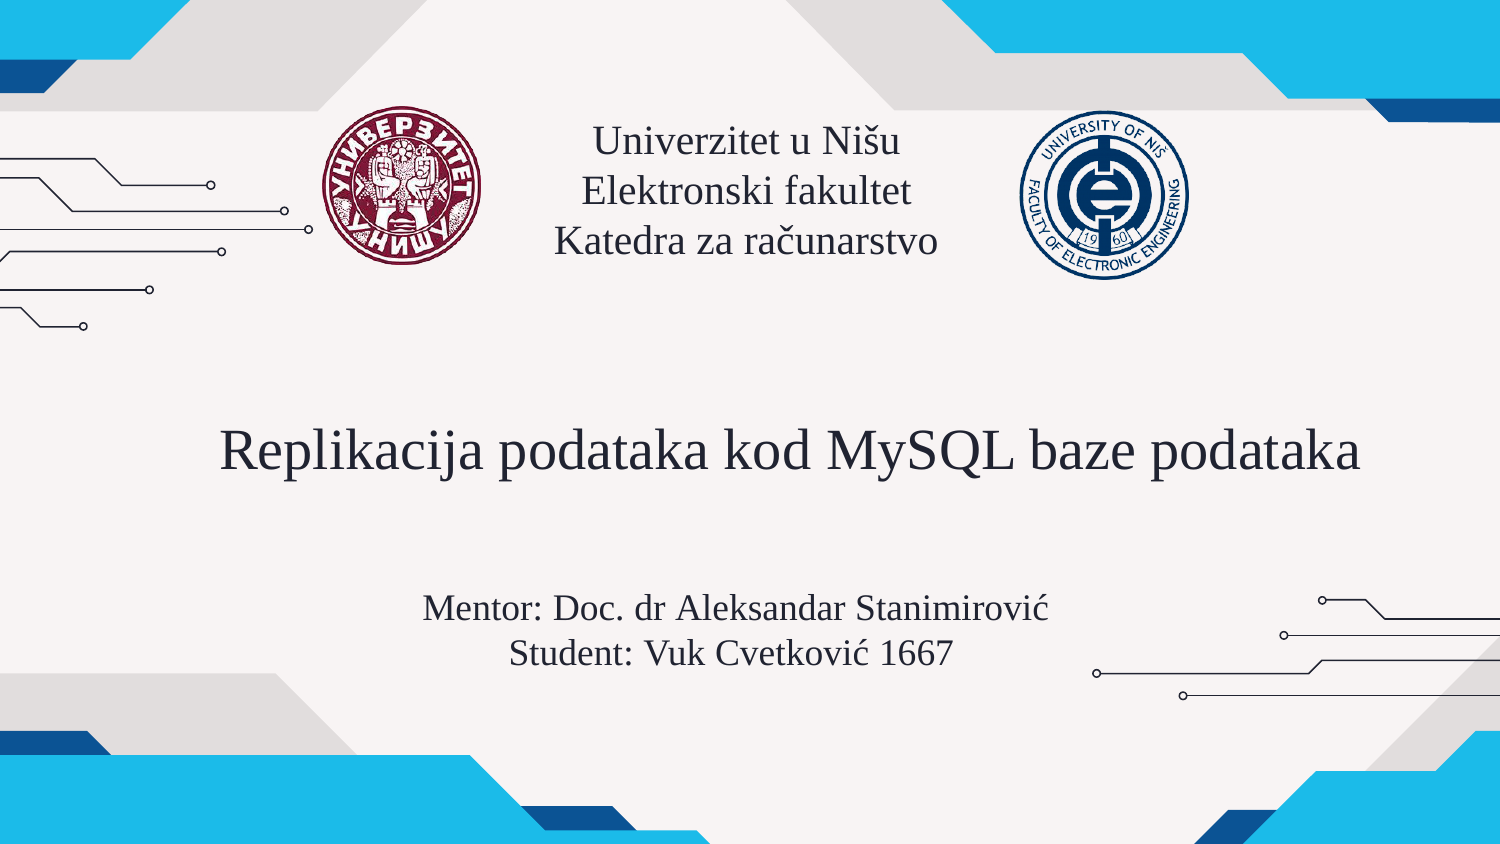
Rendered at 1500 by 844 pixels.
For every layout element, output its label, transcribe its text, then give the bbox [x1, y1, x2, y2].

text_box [1092, 596, 1500, 700]
picture [322, 105, 481, 265]
subtitle Mentor: Doc. dr Aleksandar Stanimirović Student: Vuk Cvetković 1667 [214, 567, 1258, 632]
text_box Univerzitet u Nišu Elektronski fakultet Katedra za računarstvo [225, 97, 1268, 162]
title Replikacija podataka kod MySQL baze podataka [105, 358, 1476, 497]
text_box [0, 158, 313, 331]
picture [1015, 105, 1193, 284]
